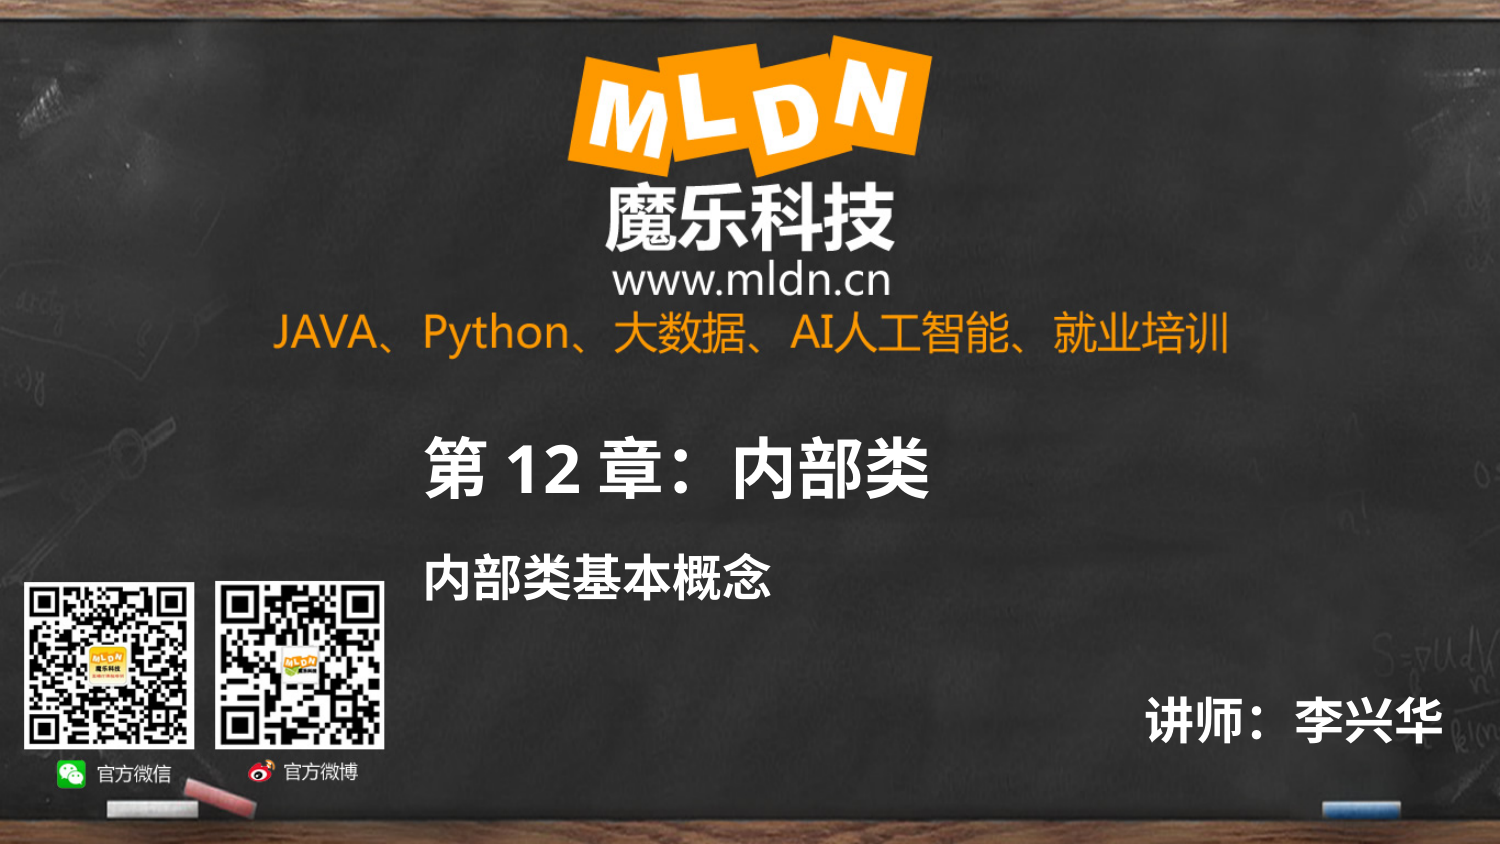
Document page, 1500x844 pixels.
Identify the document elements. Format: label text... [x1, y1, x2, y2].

subtitle 内部类基本概念 [407, 538, 1462, 654]
picture [0, 0, 1500, 844]
title 第12章：内部类 [407, 395, 1462, 538]
